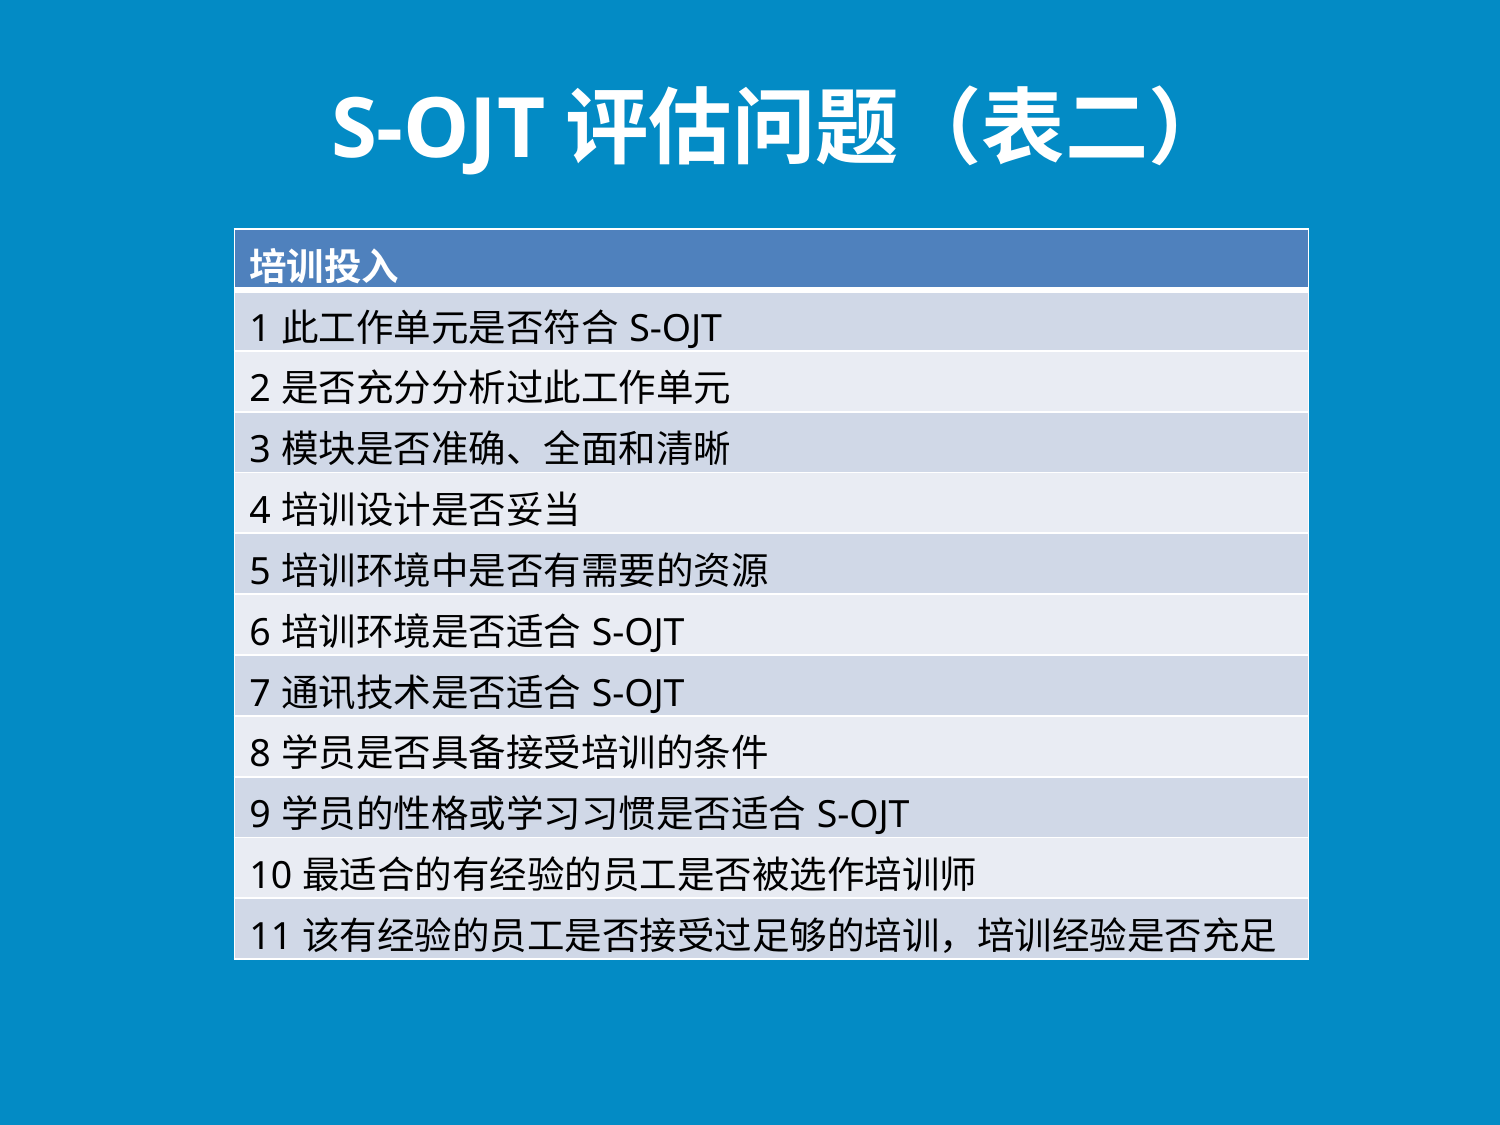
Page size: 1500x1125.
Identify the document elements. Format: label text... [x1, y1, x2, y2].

table_cell 2是否充分分析过此工作单元 [235, 352, 1308, 411]
table_cell 7通讯技术是否适合S-OJT [235, 656, 1308, 715]
table_cell 3模块是否准确、全面和清晰 [235, 413, 1308, 472]
table_cell 9学员的性格或学习习惯是否适合S-OJT [235, 778, 1308, 837]
table_cell 6培训环境是否适合S-OJT [235, 595, 1308, 654]
table_cell 10最适合的有经验的员工是否被选作培训师 [235, 838, 1308, 897]
table_cell 5培训环境中是否有需要的资源 [235, 534, 1308, 593]
table_header 培训投入 [235, 230, 1308, 287]
table_cell 8学员是否具备接受培训的条件 [235, 717, 1308, 776]
text_box S-OJT评估问题（表二） [316, 66, 1251, 228]
table_cell 1此工作单元是否符合S-OJT [235, 293, 1308, 350]
table_cell 4培训设计是否妥当 [235, 473, 1308, 532]
table_cell 11该有经验的员工是否接受过足够的培训，培训经验是否充足 [235, 899, 1308, 958]
